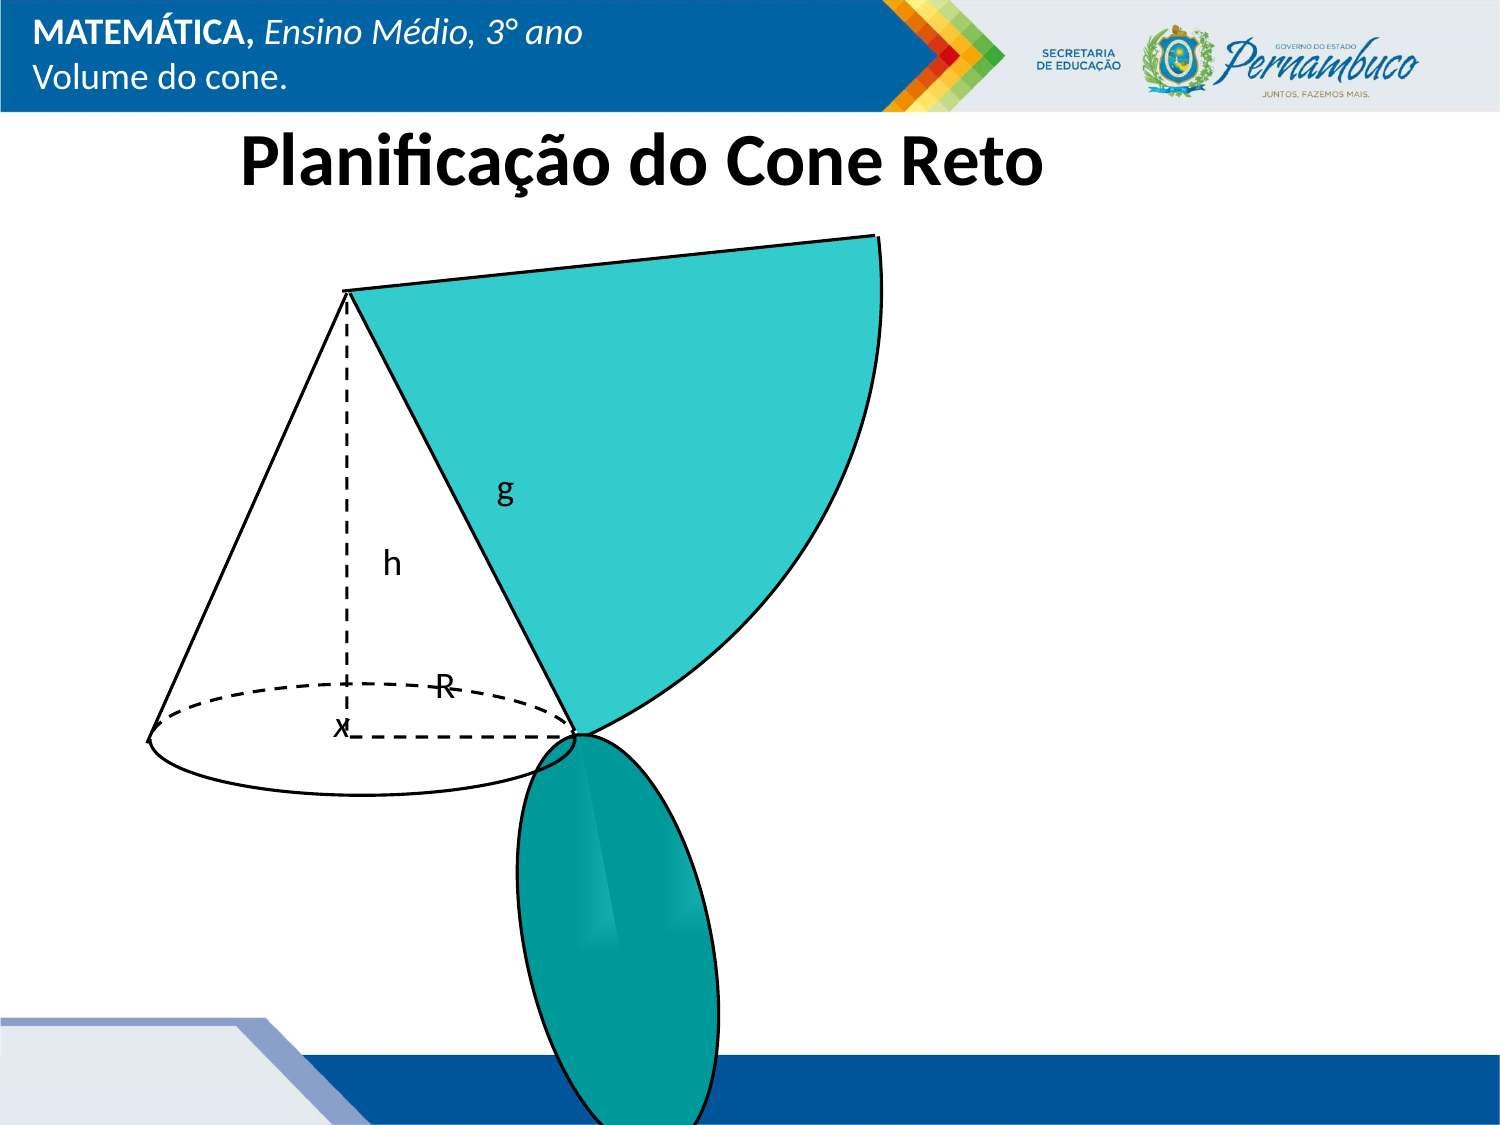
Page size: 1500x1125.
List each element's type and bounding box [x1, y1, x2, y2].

picture [0, 0, 1500, 1125]
text_box [149, 683, 576, 796]
text_box [525, 721, 711, 1125]
